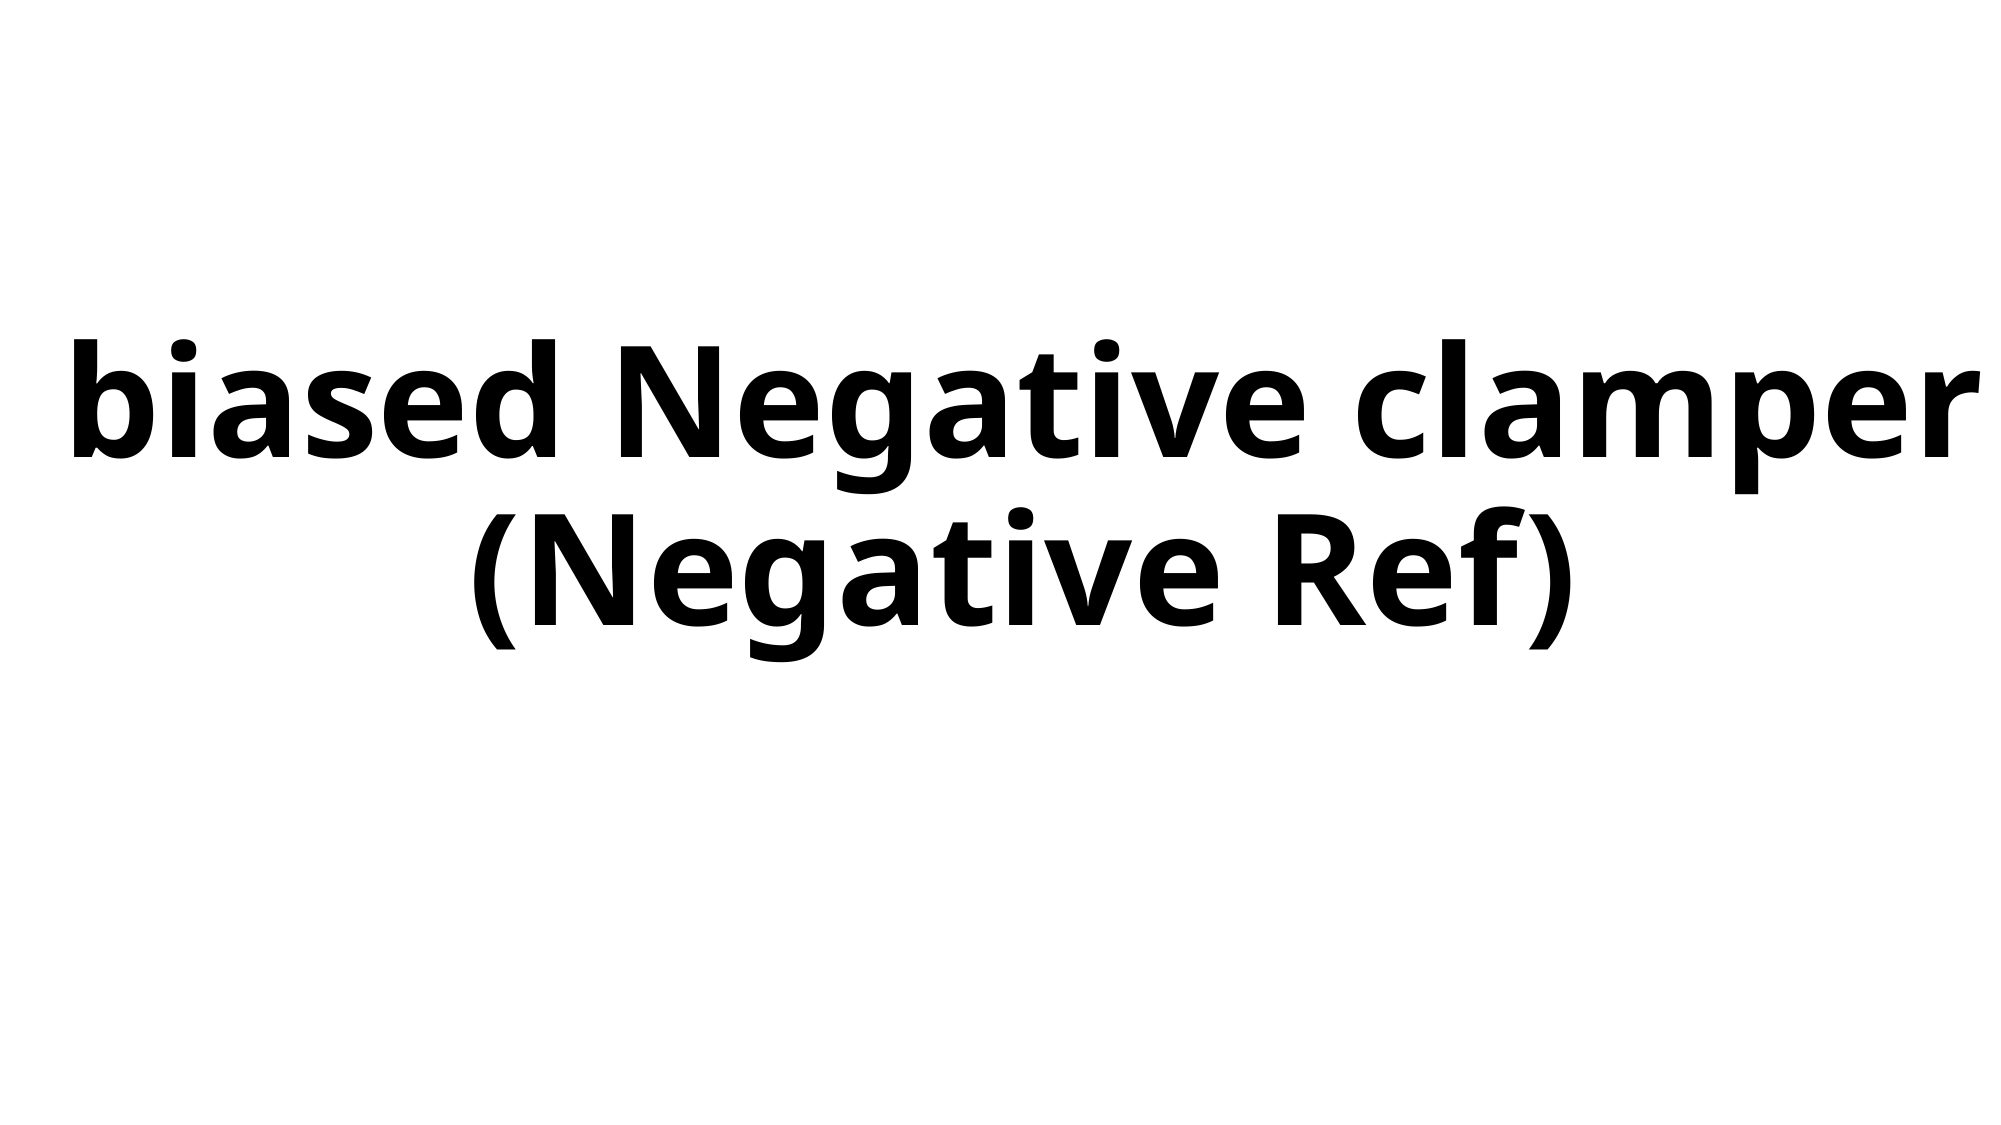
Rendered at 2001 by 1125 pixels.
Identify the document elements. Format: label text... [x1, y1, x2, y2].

title biased Negative clamper (Negative Ref) [46, 184, 2000, 667]
